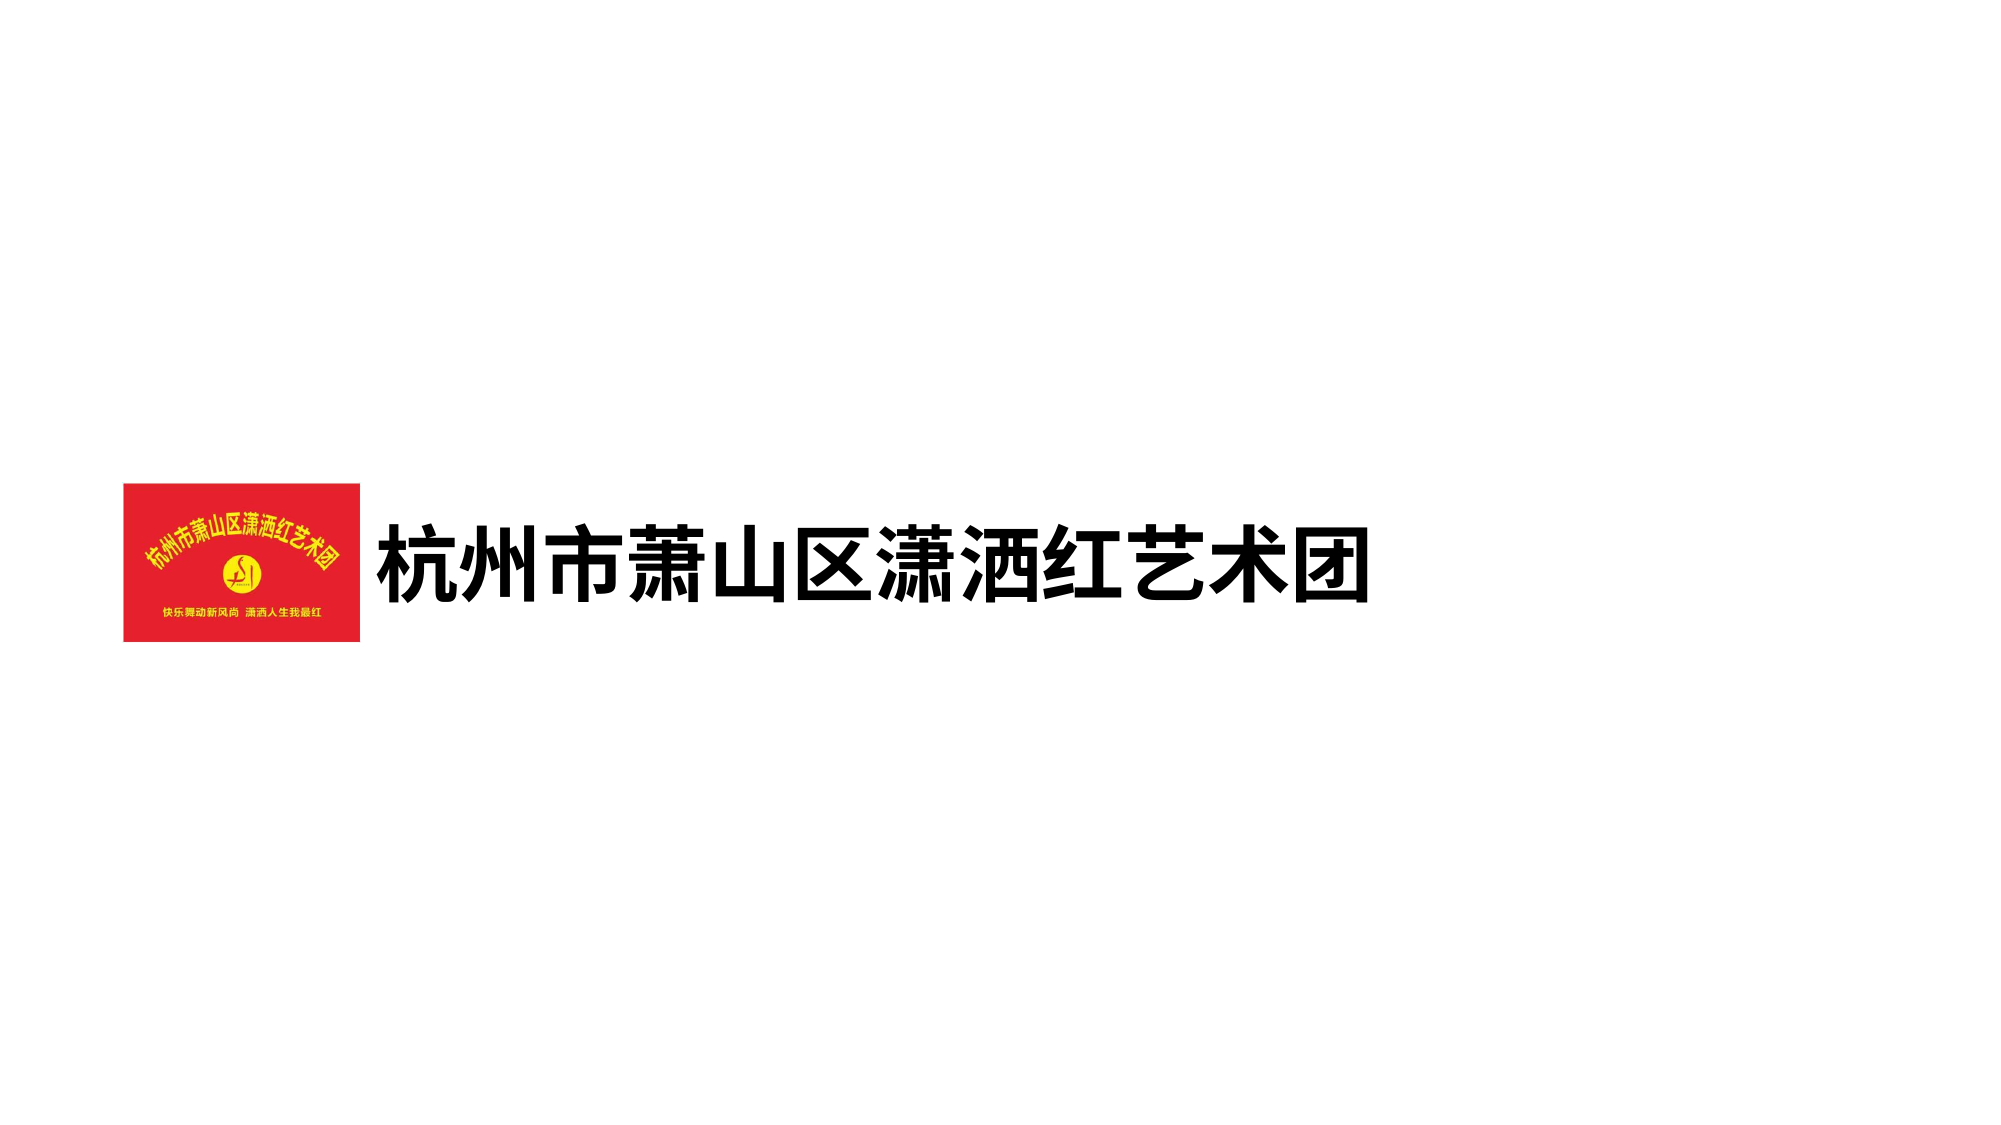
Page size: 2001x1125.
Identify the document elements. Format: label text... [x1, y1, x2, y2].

picture [122, 482, 361, 643]
text_box 杭州市萧山区潇洒红艺术团 [361, 504, 1936, 620]
